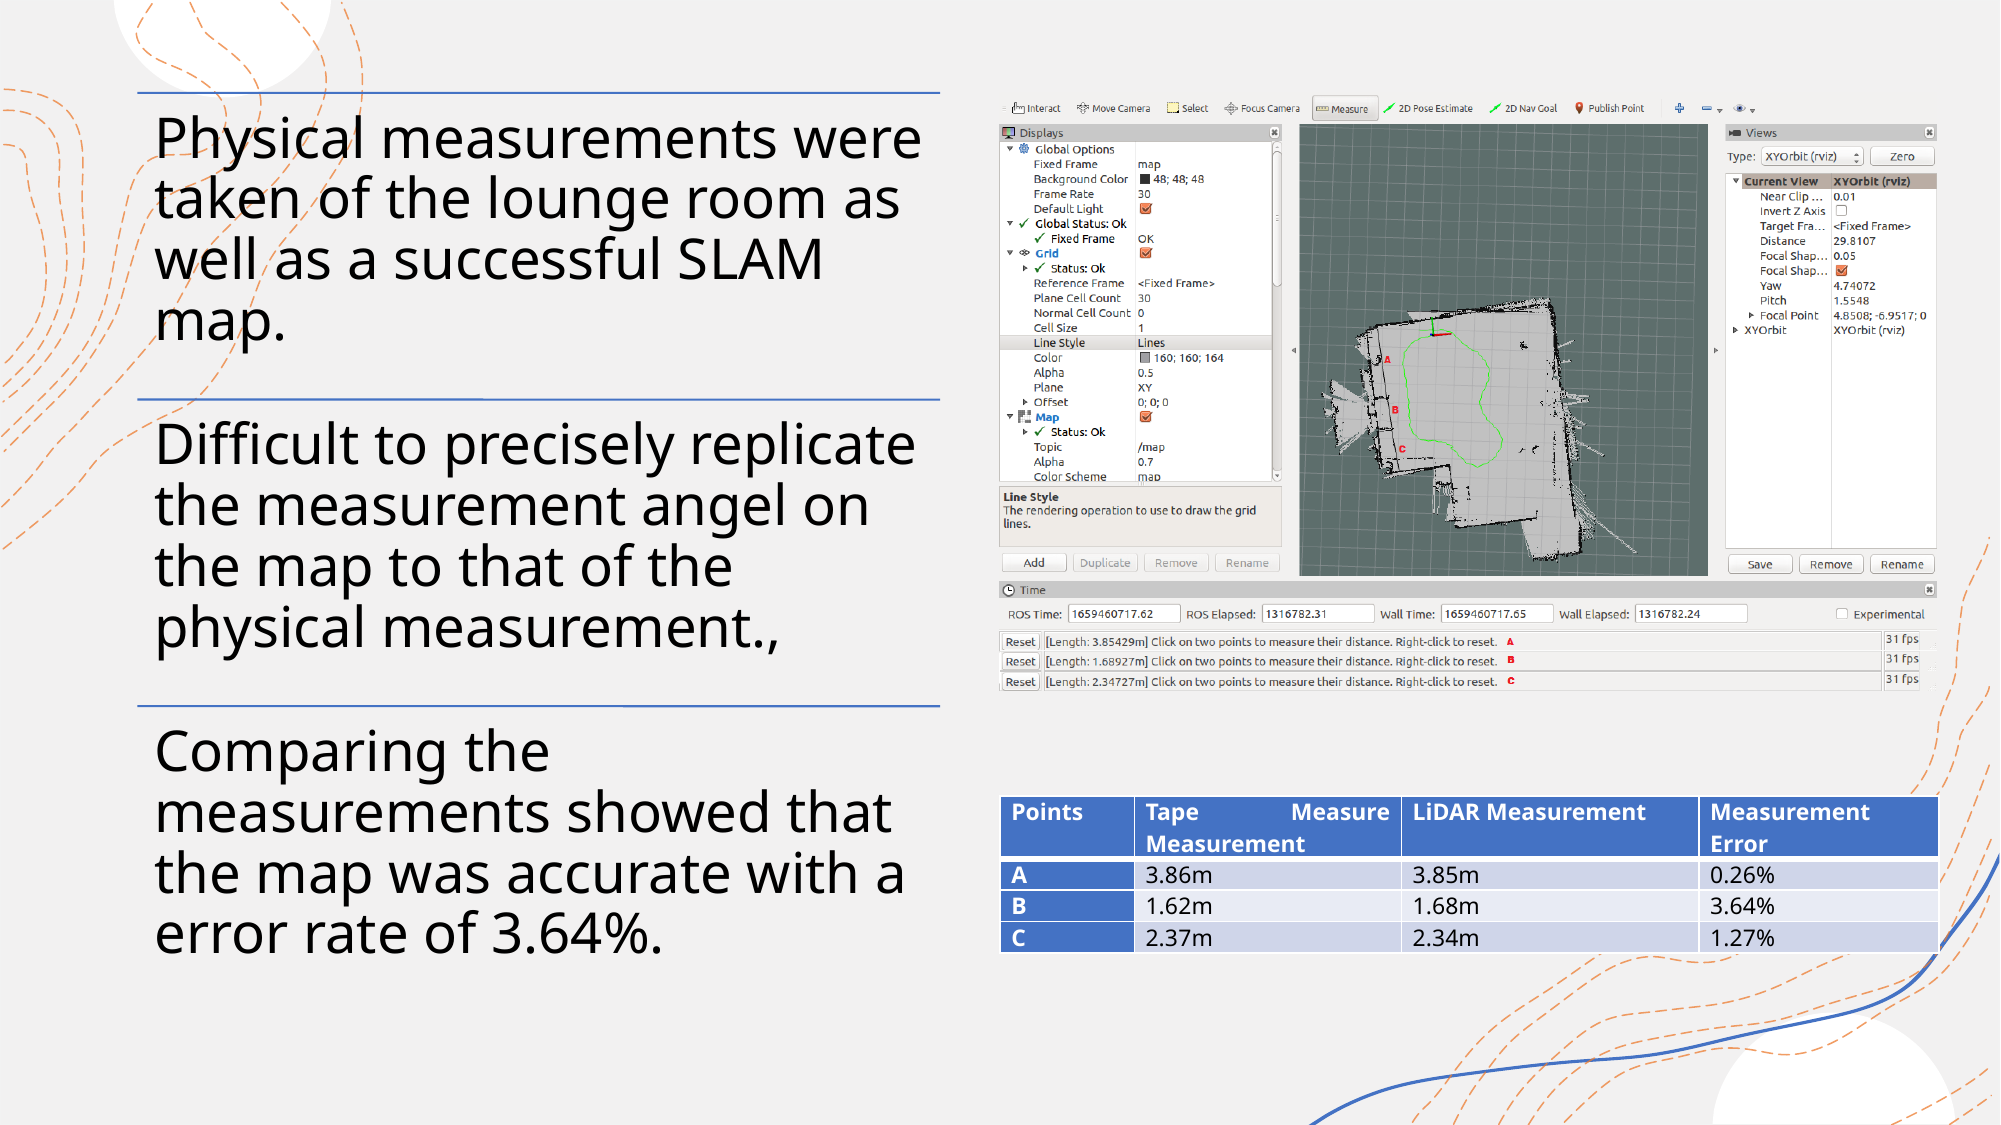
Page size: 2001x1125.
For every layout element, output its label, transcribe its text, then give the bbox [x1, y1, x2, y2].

table_cell 1.27% [1700, 922, 1938, 952]
table_cell 3.85m [1402, 862, 1698, 889]
table_cell 1.62m [1135, 891, 1401, 921]
picture [999, 92, 1937, 691]
table_cell C [1001, 922, 1134, 952]
table_header Points [1001, 797, 1134, 856]
table_cell A [1001, 862, 1134, 889]
table_cell 3.64% [1700, 891, 1938, 921]
table_cell 2.37m [1135, 922, 1401, 952]
table_header Tape Measure Measurement [1135, 797, 1401, 856]
table_header LiDAR Measurement [1402, 797, 1698, 856]
table_header Measurement Error [1700, 797, 1938, 856]
table_cell B [1001, 891, 1134, 921]
table_cell 3.86m [1135, 862, 1401, 889]
table_cell 1.68m [1402, 891, 1698, 921]
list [137, 92, 941, 1014]
table_cell 2.34m [1402, 922, 1698, 952]
table_cell 0.26% [1700, 862, 1938, 889]
